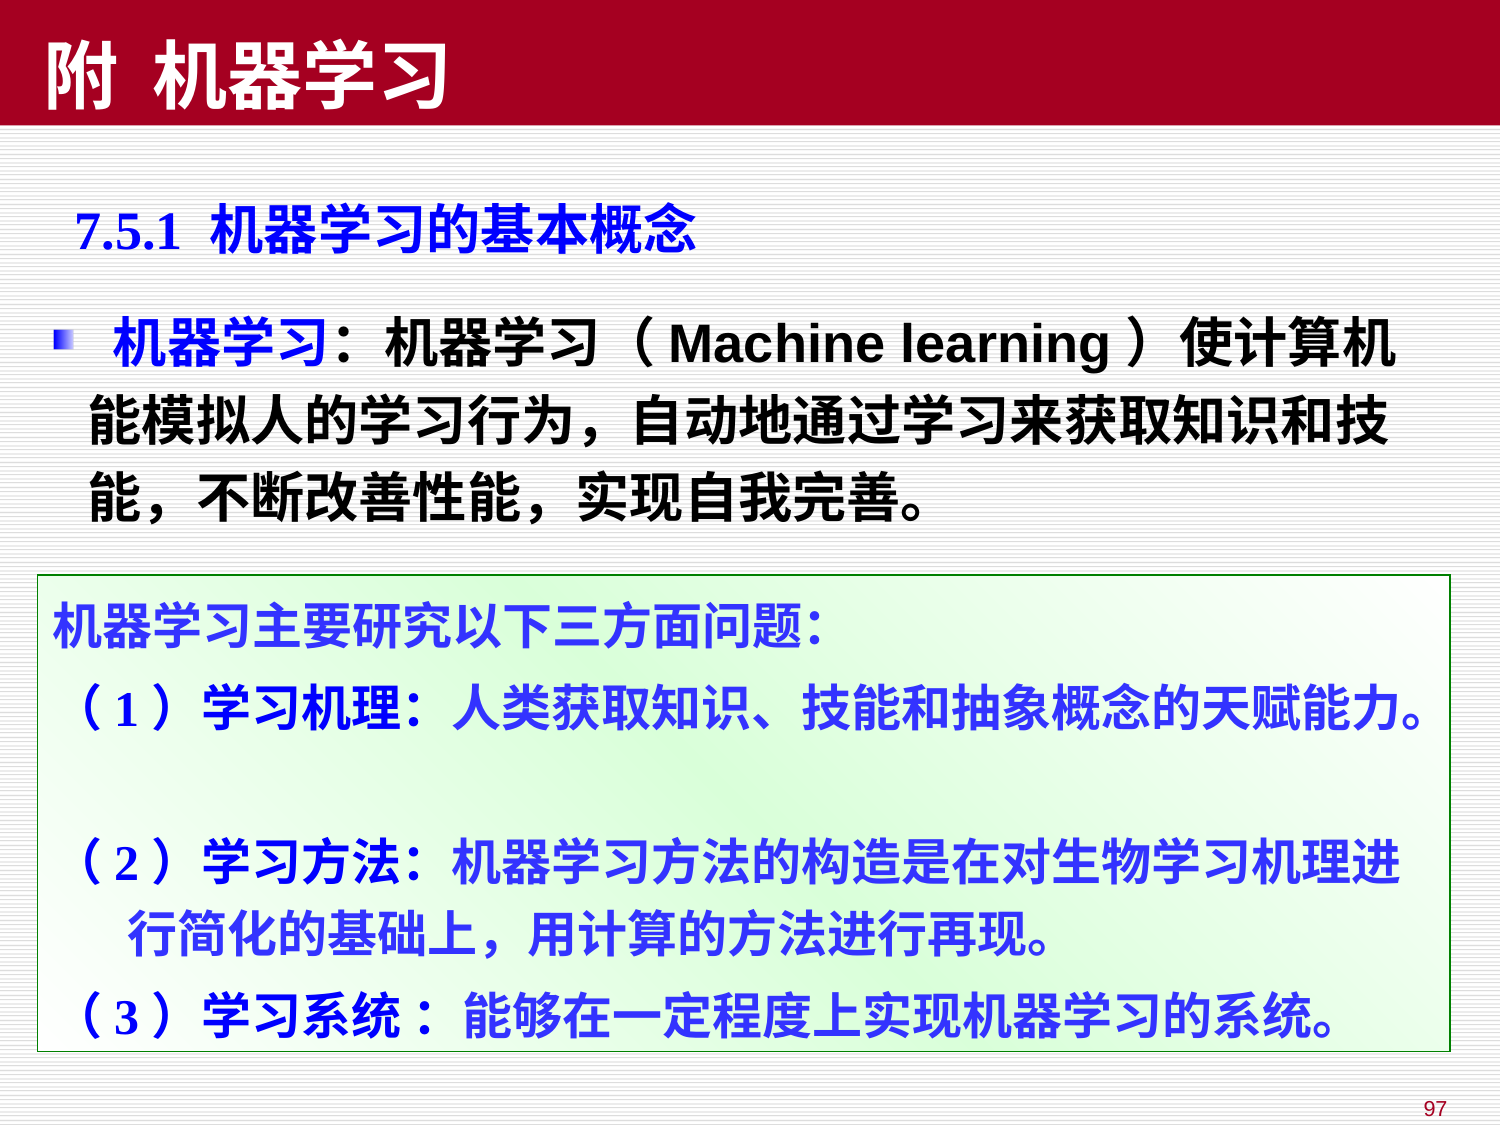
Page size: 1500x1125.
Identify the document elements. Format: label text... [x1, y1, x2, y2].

picture [0, 126, 1500, 1125]
text_box 机器学习：机器学习（Machine learning）使计算机能模拟人的学习行为，自动地通过学习来获取知识和技能，不断改善性能，实现自我完善。 [37, 287, 1438, 550]
slide_number 97 [1137, 1062, 1463, 1122]
text_box 7.5.1 机器学习的基本概念 [59, 162, 1425, 269]
text_box 附 机器学习 [0, 0, 1500, 126]
text_box 机器学习主要研究以下三方面问题： （1）学习机理：人类获取知识、技能和抽象概念的天赋能力。 （2）学习方法：机器学习方法的构造是在对生物学习机理进行简化的基础上，用计算的方法进行再现。 （3）学习系统 ：能够在一定程度上实现机器学习的系统。 [37, 575, 1450, 1052]
